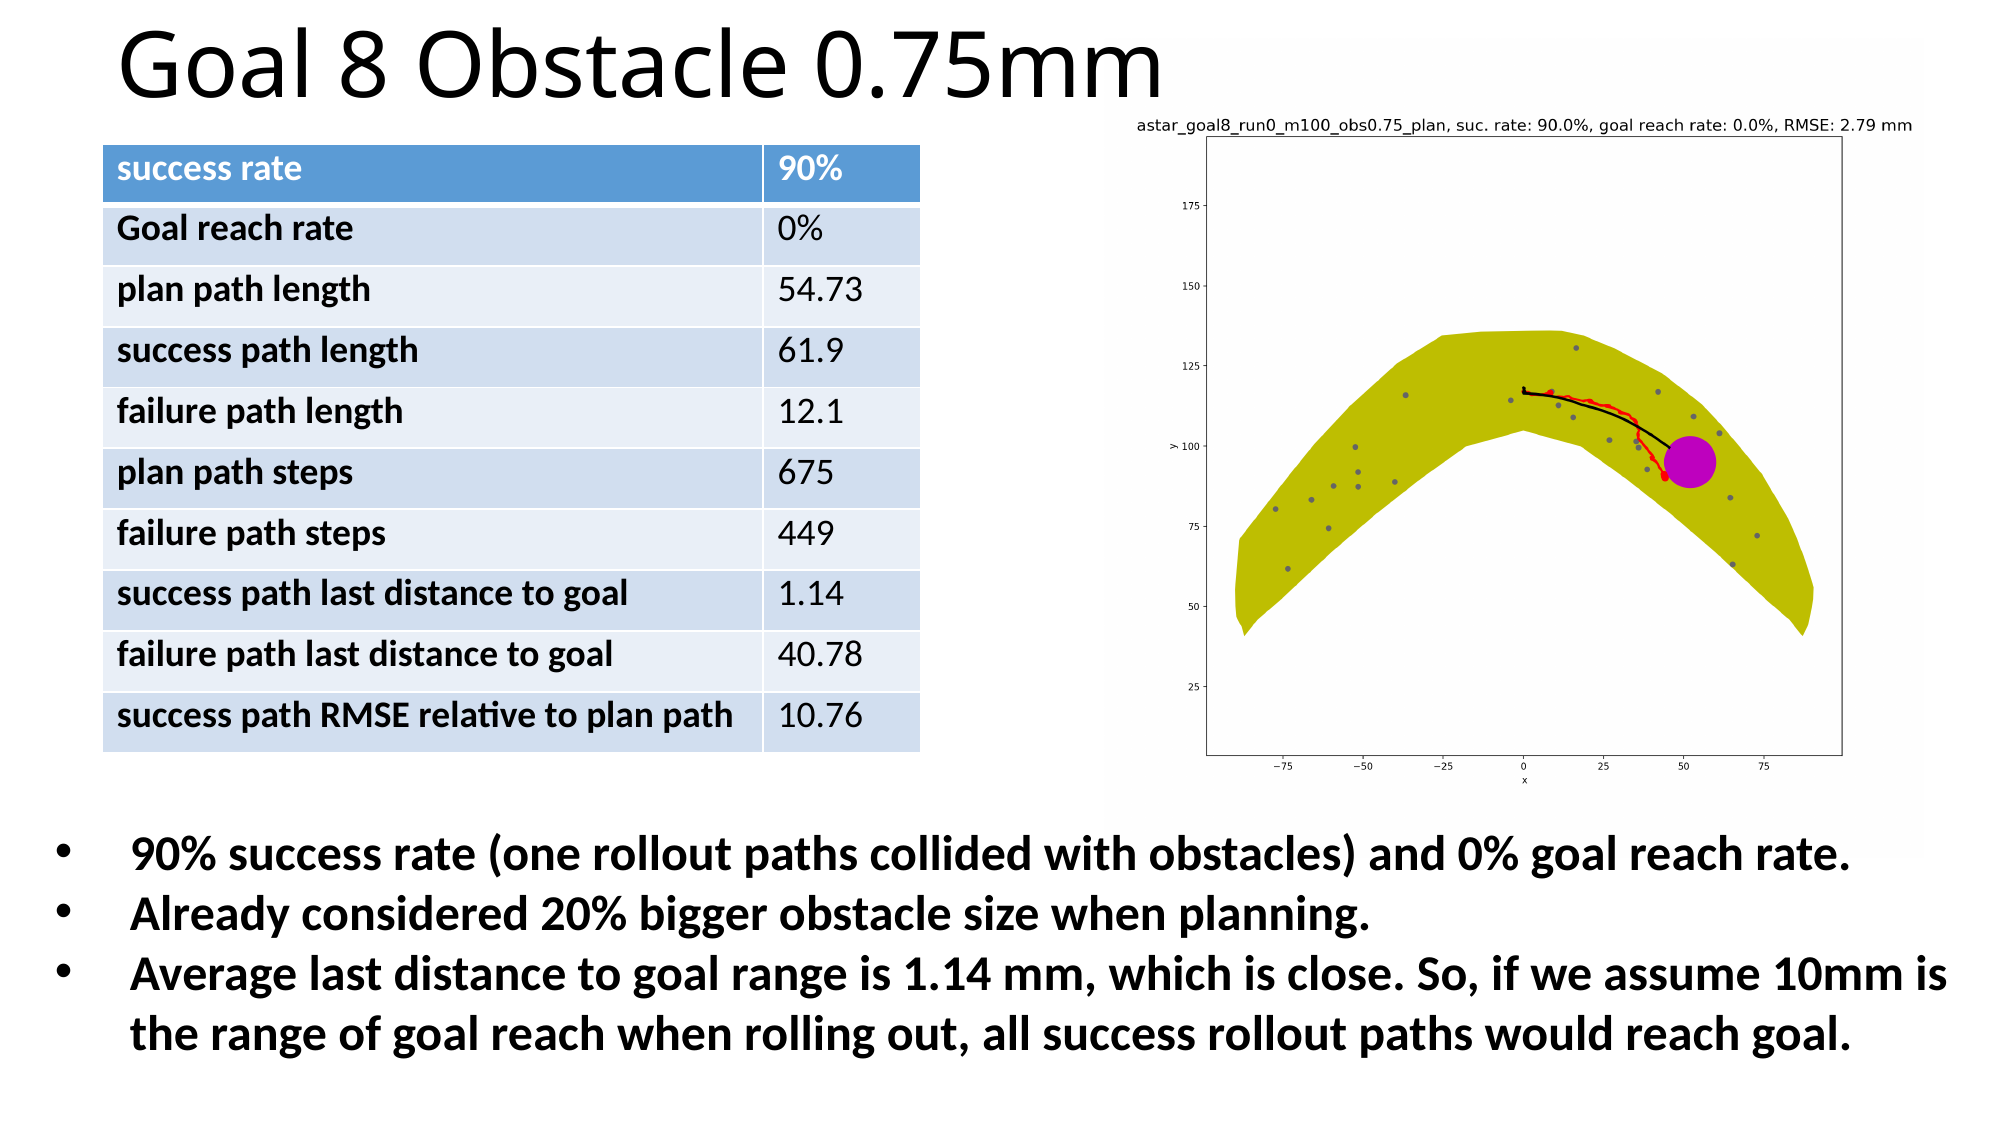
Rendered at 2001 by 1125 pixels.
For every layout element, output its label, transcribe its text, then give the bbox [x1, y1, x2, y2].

table_cell failure path steps [103, 510, 762, 569]
table_cell plan path steps [103, 449, 762, 508]
table_cell Goal reach rate [103, 208, 762, 265]
table_cell failure path length [103, 388, 762, 447]
table_cell 1.14 [764, 571, 920, 630]
table_cell 54.73 [764, 267, 920, 326]
table_cell failure path last distance to goal [103, 632, 762, 691]
table_cell 675 [764, 449, 920, 508]
table_cell success path length [103, 328, 762, 387]
table_cell 12.1 [764, 388, 920, 447]
table_cell 61.9 [764, 328, 920, 387]
table_cell success path RMSE relative to plan path [103, 693, 762, 752]
table_cell 40.78 [764, 632, 920, 691]
table_cell 0% [764, 208, 920, 265]
table_cell success path last distance to goal [103, 571, 762, 630]
table_cell plan path length [103, 267, 762, 326]
table_cell 10.76 [764, 693, 920, 752]
title Goal 8 Obstacle 0.75mm [101, 0, 1827, 177]
table_header 90% [764, 177, 920, 202]
text_box 90% success rate (one rollout paths collided with obstacles) and 0% goal reach rate. Already considered 20% bigger obstacle size when planning. Average last distance to goal range is 1.14 mm, which is close. So, if we assume 10mm is the range of goal reach when rolling out, all success rollout paths would reach goal. [40, 812, 2000, 1068]
picture [1104, 38, 1924, 858]
table_header success rate [103, 177, 762, 202]
table_cell 449 [764, 510, 920, 569]
